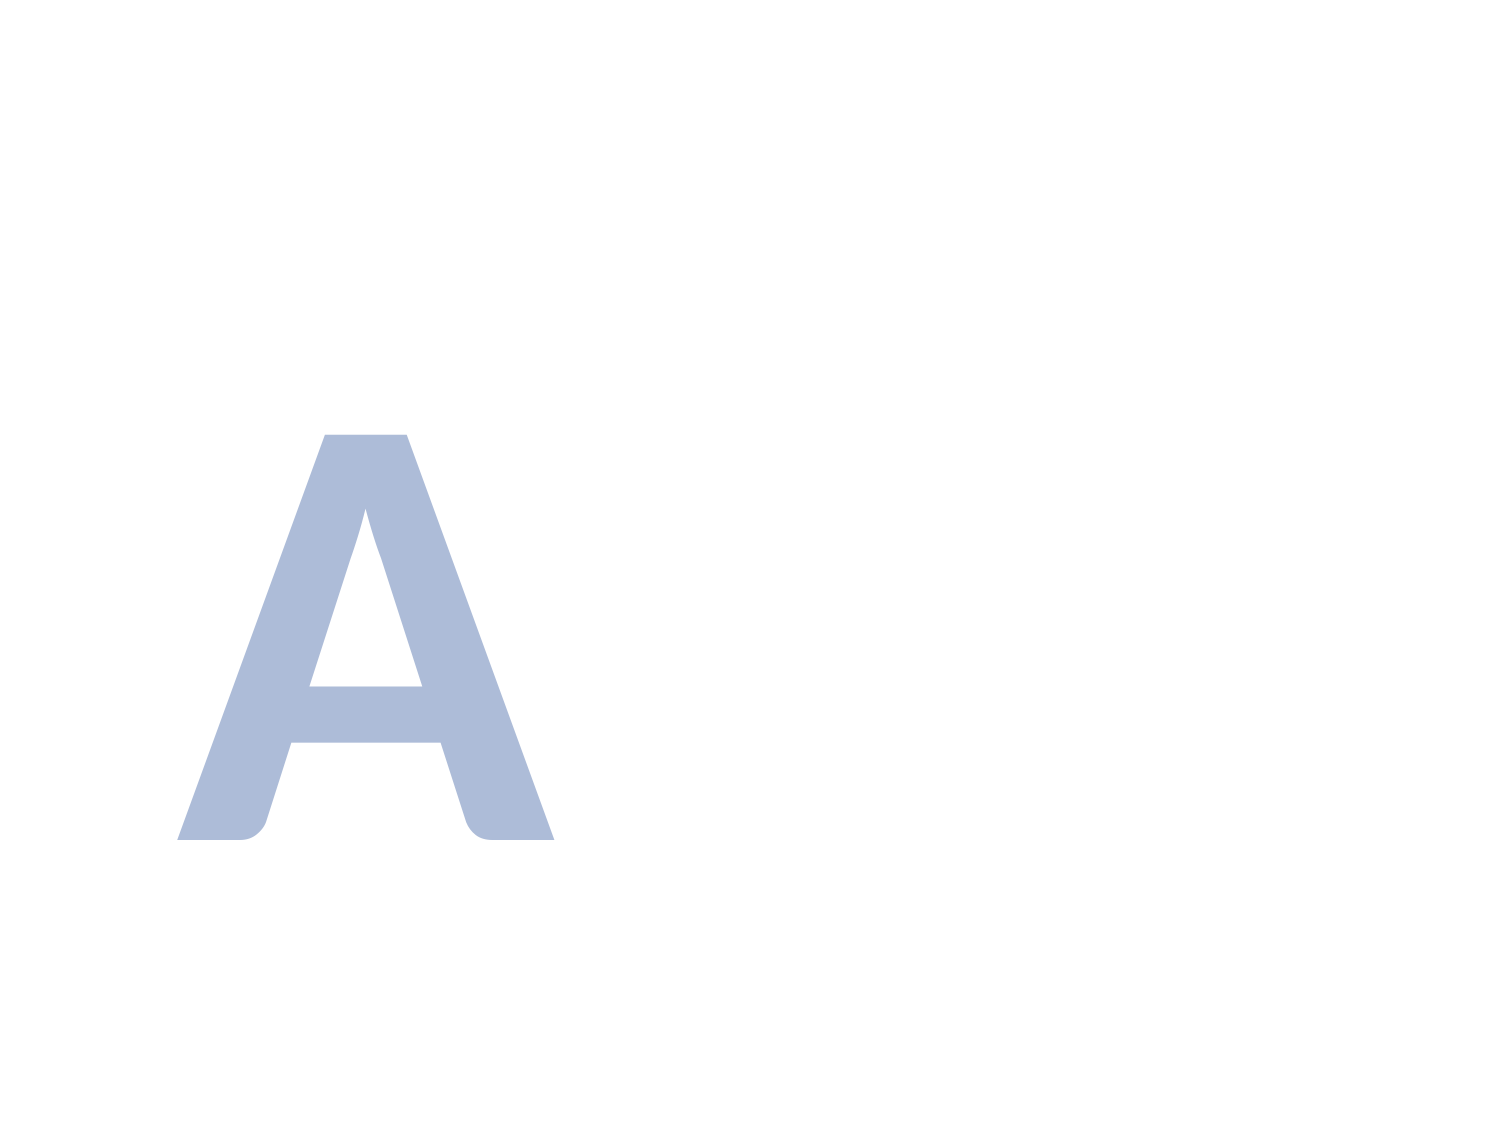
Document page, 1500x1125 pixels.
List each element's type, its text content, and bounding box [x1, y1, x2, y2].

text_box A [161, 208, 571, 973]
